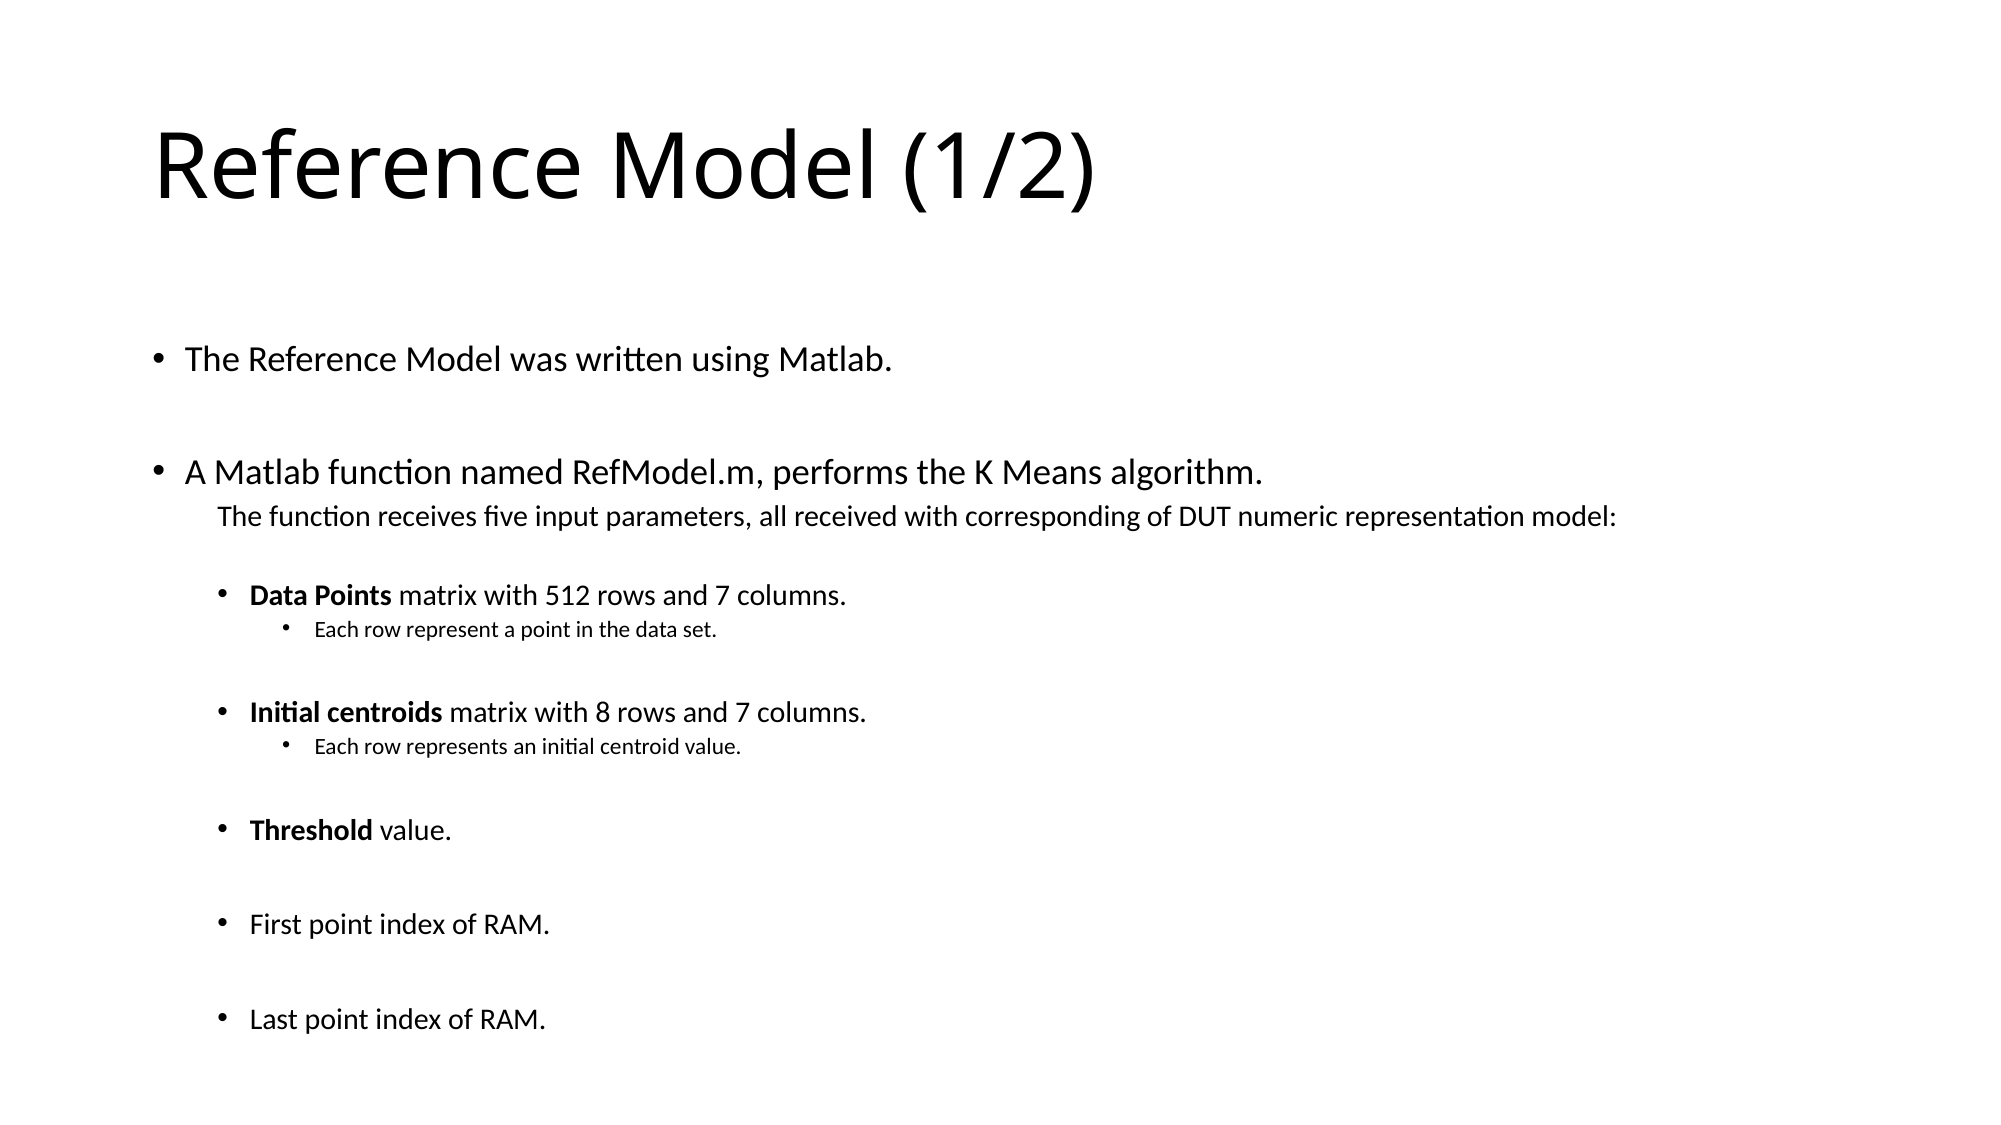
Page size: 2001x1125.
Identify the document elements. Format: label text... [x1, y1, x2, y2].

list The Reference Model was written using Matlab. A Matlab function named RefModel.m, performs the K Means algorithm. The function receives five input parameters, all received with corresponding of DUT numeric representation model: Data Points matrix with 512 rows and 7 columns. Each row represent a point in the data set. Initial centroids matrix with 8 rows and 7 columns. Each row represents an initial centroid value. Threshold value. First point index of RAM. Last point index of RAM. [137, 332, 1863, 1047]
title Reference Model (1/2) [137, 59, 1863, 278]
